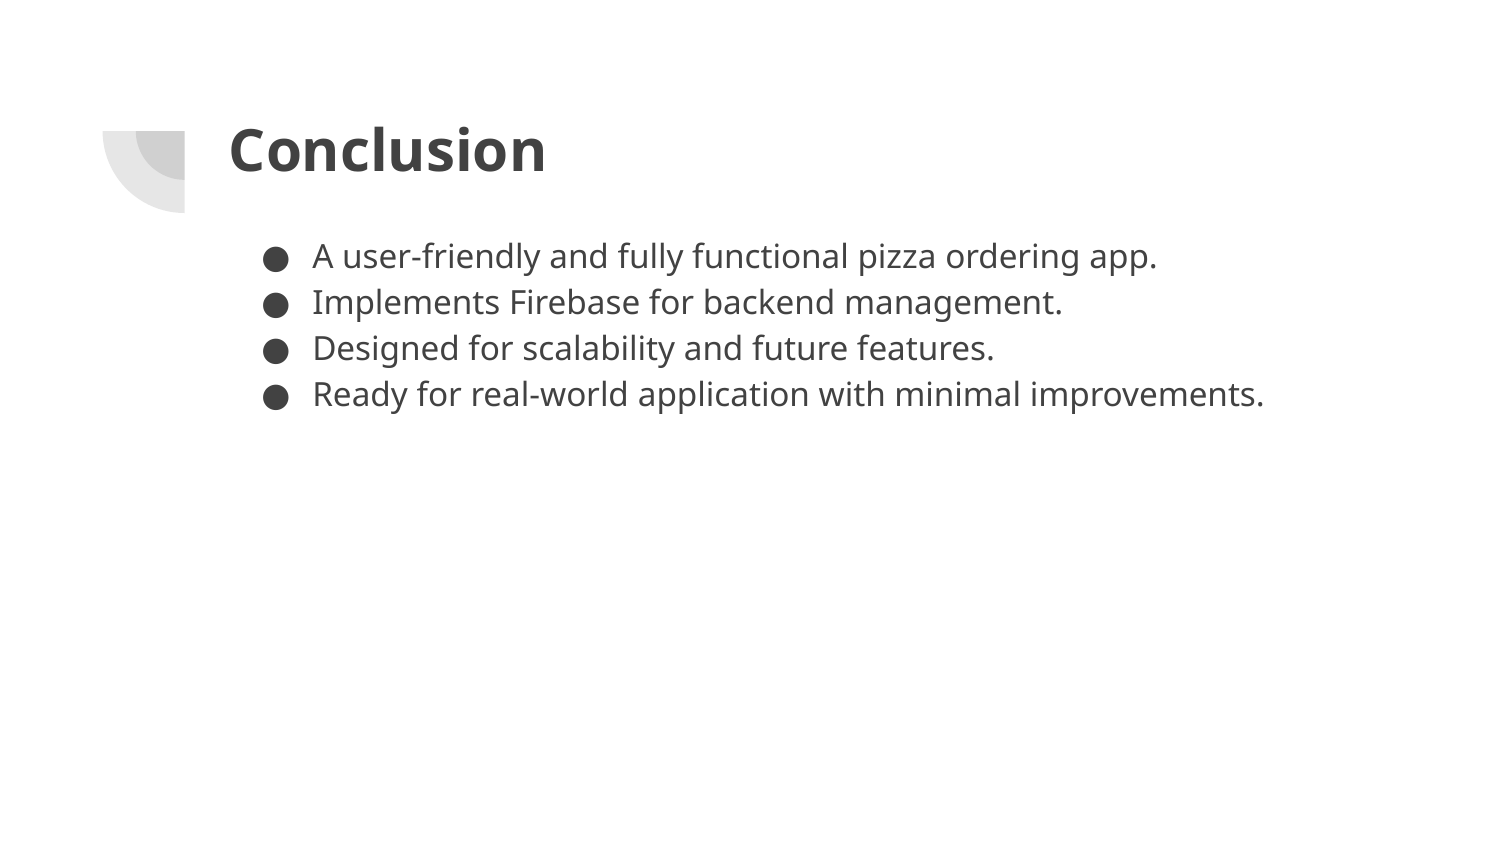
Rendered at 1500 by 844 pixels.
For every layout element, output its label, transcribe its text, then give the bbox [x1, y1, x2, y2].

list A user-friendly and fully functional pizza ordering app. Implements Firebase for backend management. Designed for scalability and future features. Ready for real-world application with minimal improvements. [222, 214, 1376, 632]
title Conclusion [213, 98, 1368, 215]
